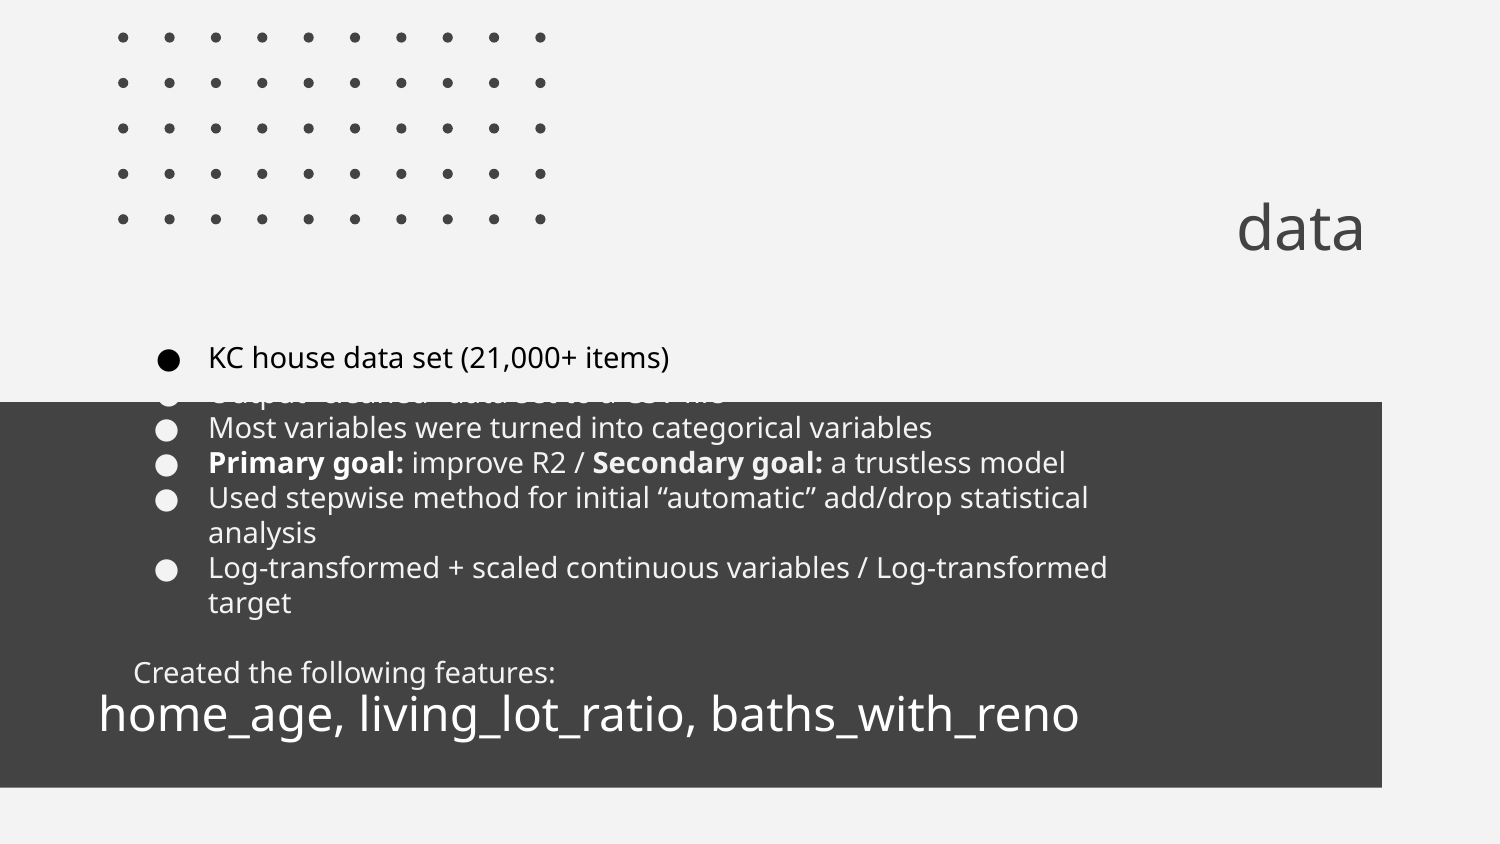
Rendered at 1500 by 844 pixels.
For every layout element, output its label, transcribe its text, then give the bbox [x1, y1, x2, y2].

subtitle KC house data set (21,000+ items) Output “cleaned” data set to a CSV file Most variables were turned into categorical variables Primary goal: improve R2 / Secondary goal: a trustless model Used stepwise method for initial “automatic” add/drop statistical analysis Log-transformed + scaled continuous variables / Log-transformed target Created the following features: [118, 342, 1131, 651]
title data [877, 88, 1382, 363]
text_box [0, 402, 1382, 788]
title home_age, living_lot_ratio, baths_with_reno [83, 651, 1272, 773]
